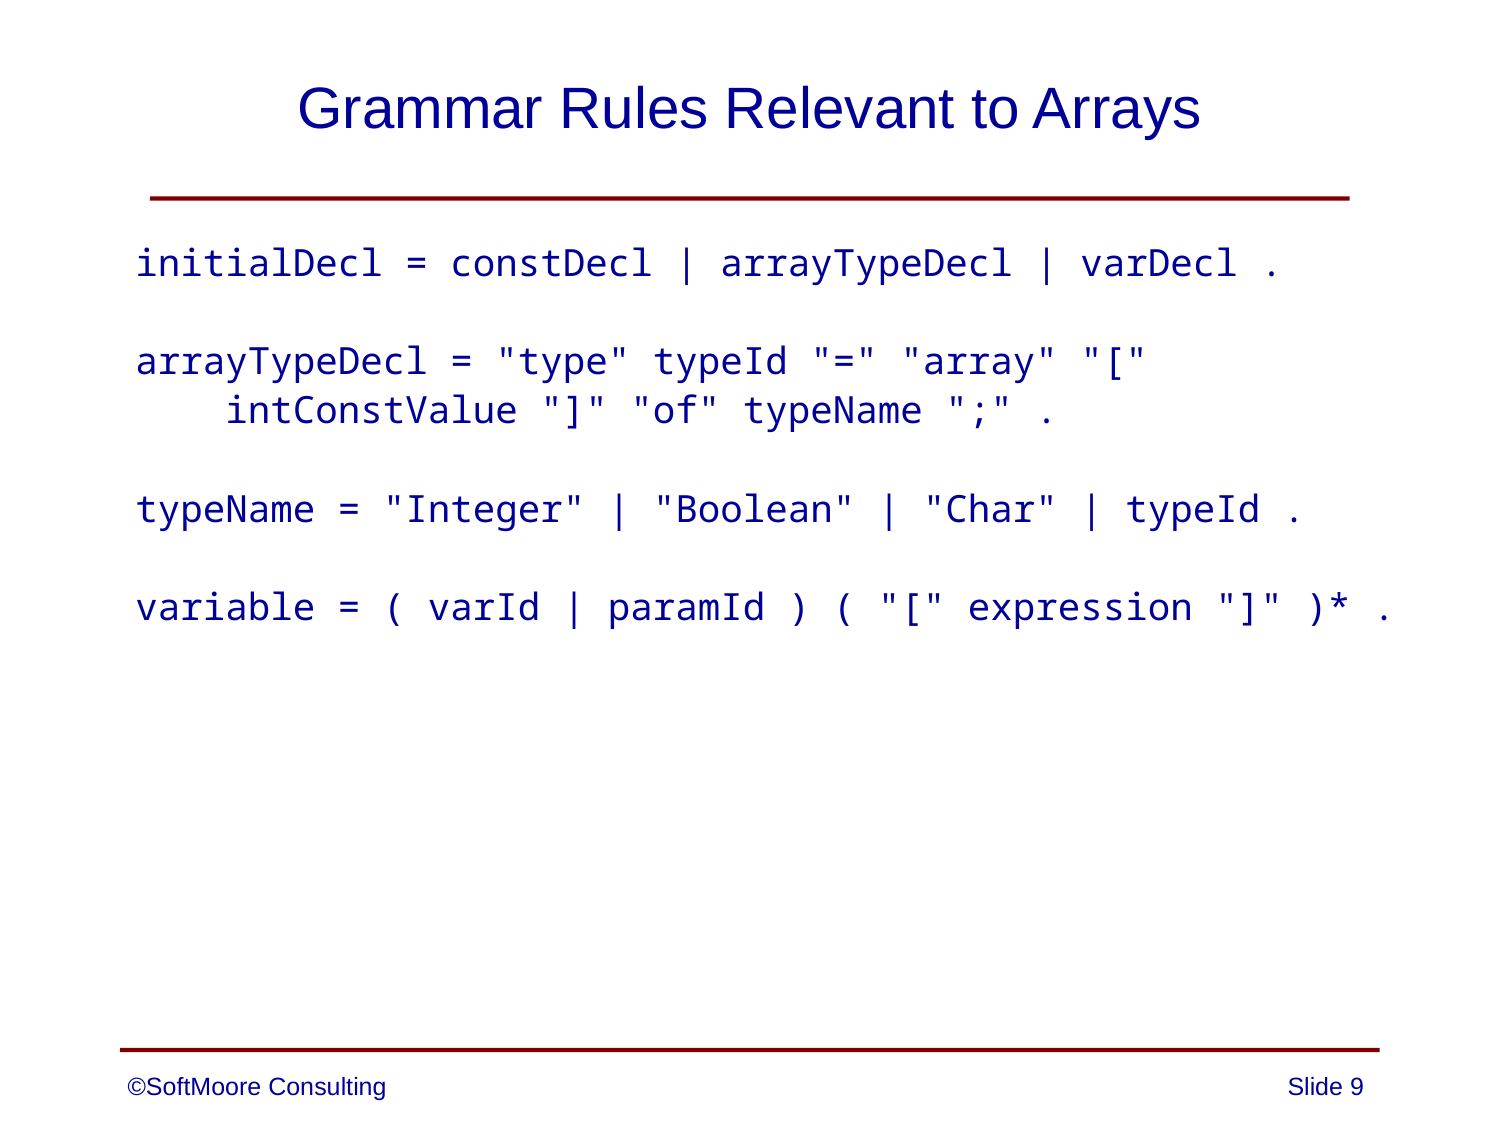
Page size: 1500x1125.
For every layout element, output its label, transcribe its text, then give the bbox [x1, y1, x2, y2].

list initialDecl = constDecl | arrayTypeDecl | varDecl . arrayTypeDecl = "type" typeId "=" "array" "[" intConstValue "]" "of" typeName ";" . typeName = "Integer" | "Boolean" | "Char" | typeId . variable = ( varId | paramId ) ( "[" expression "]" )* . [74, 223, 1425, 1034]
slide_number Slide 9 [1078, 1061, 1380, 1109]
footer ©SoftMoore Consulting [111, 1061, 563, 1109]
title Grammar Rules Relevant to Arrays [149, 22, 1350, 188]
